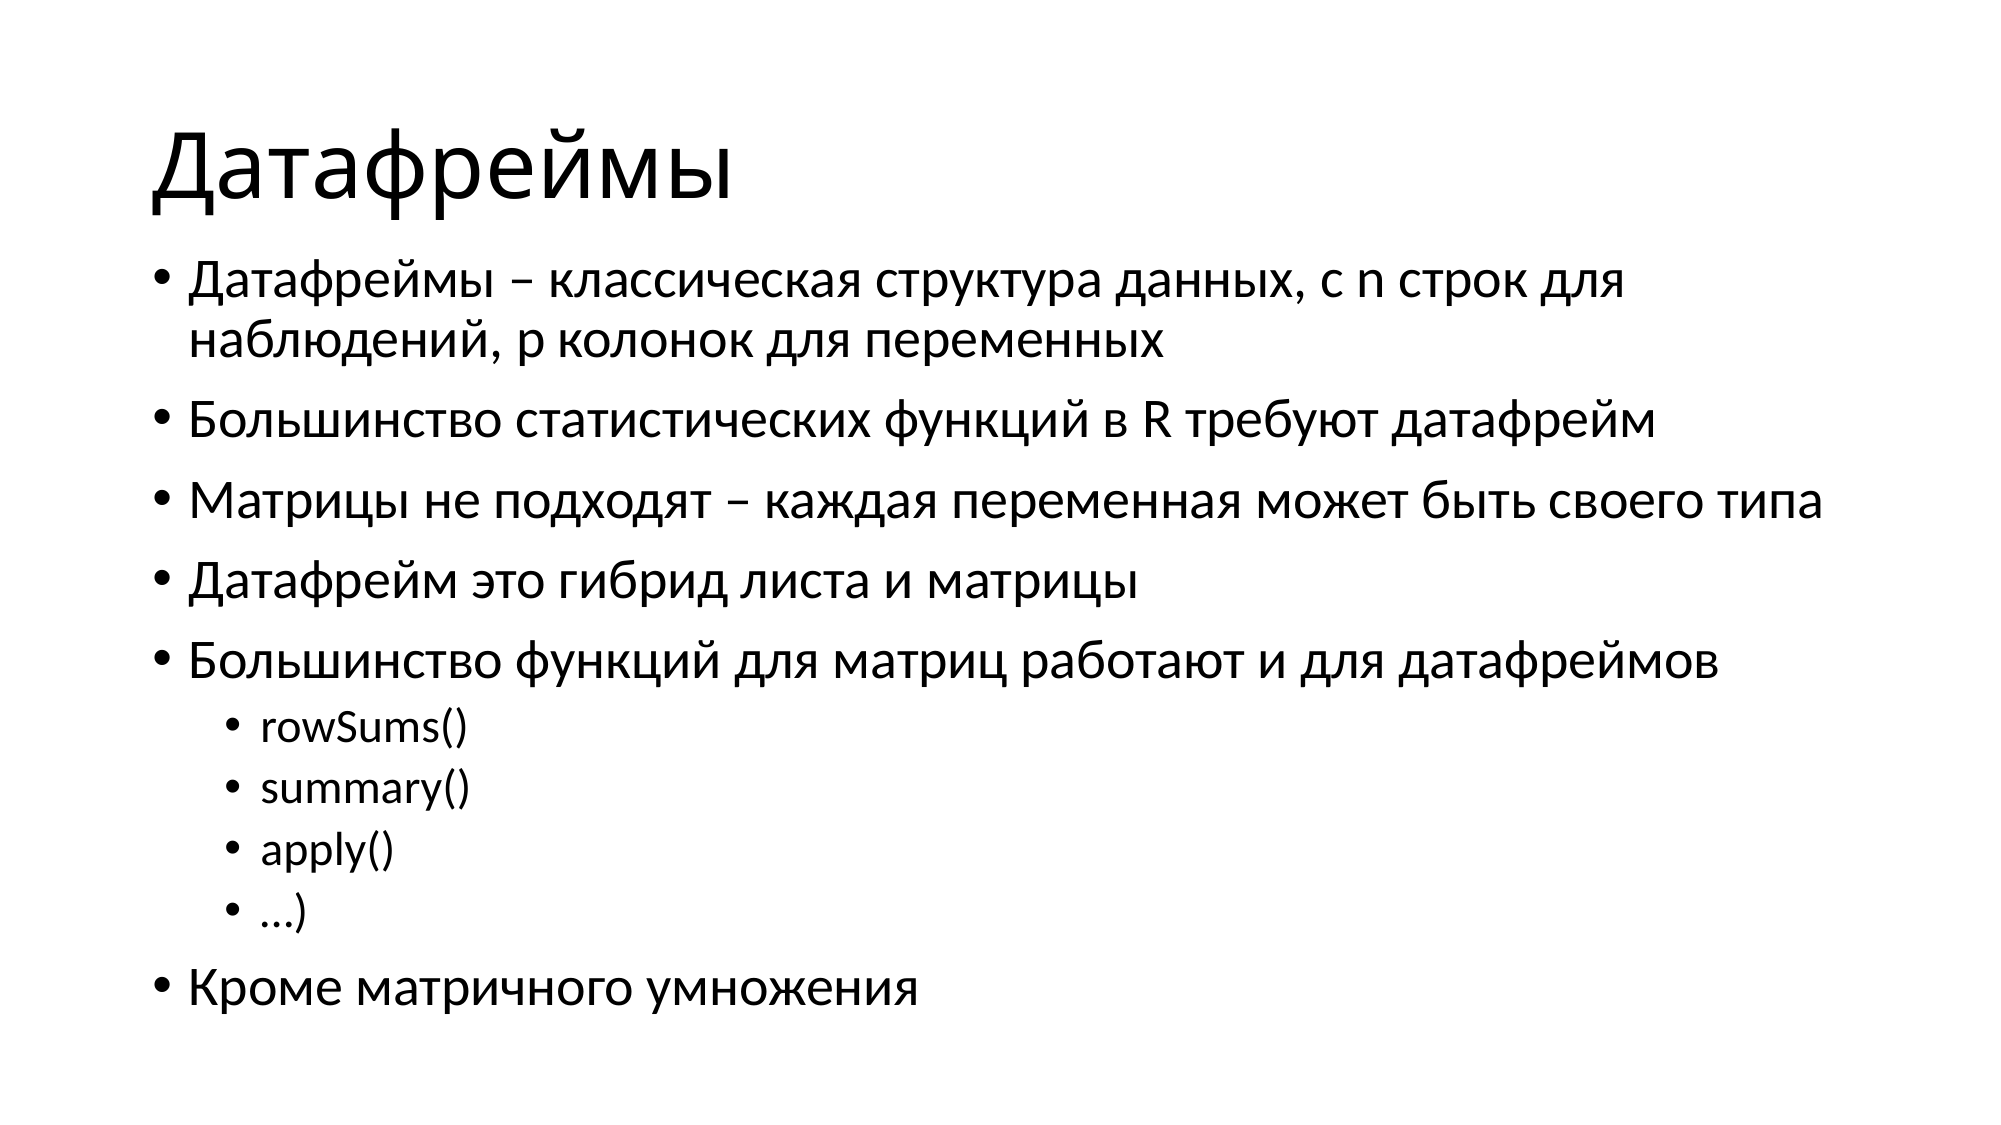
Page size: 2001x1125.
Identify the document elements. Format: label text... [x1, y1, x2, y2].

list Датафреймы – классическая структура данных, c n строк для наблюдений, p колонок для переменных Большинство статистических функций в R требуют датафрейм Матрицы не подходят – каждая переменная может быть своего типа Датафрейм это гибрид листа и матрицы Большинство функций для матриц работают и для датафреймов rowSums() summary() apply() …) Кроме матричного умножения [137, 241, 1863, 1049]
title Датафреймы [137, 59, 1863, 241]
